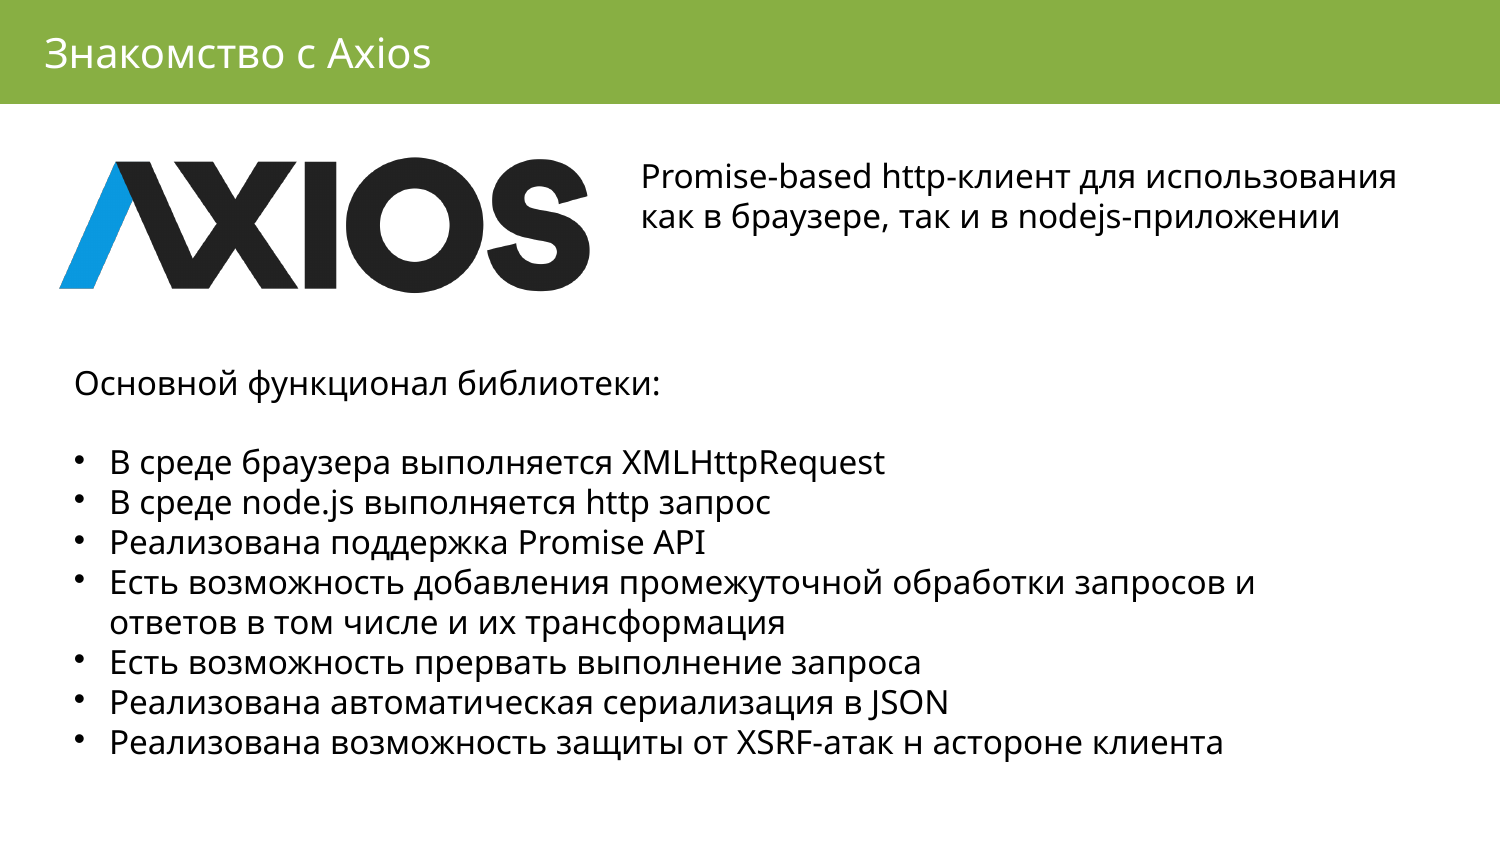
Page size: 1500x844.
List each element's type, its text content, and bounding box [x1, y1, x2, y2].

text_box Promise-based http-клиент для использования как в браузере, так и в nodejs-приложении [625, 147, 1441, 331]
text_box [0, 0, 1500, 104]
text_box [33, 141, 1466, 792]
text_box Основной функционал библиотеки: В среде браузера выполняется XMLHttpRequest В среде node.js выполняется http запрос Реализована поддержка Promise API Есть возможность добавления промежуточной обработки запросов и ответов в том числе и их трансформация Есть возможность прервать выполнение запроса Реализована автоматическая сериализация в JSON Реализована возможность защиты от XSRF-атак н астороне клиента [58, 354, 1406, 804]
picture [58, 157, 590, 296]
